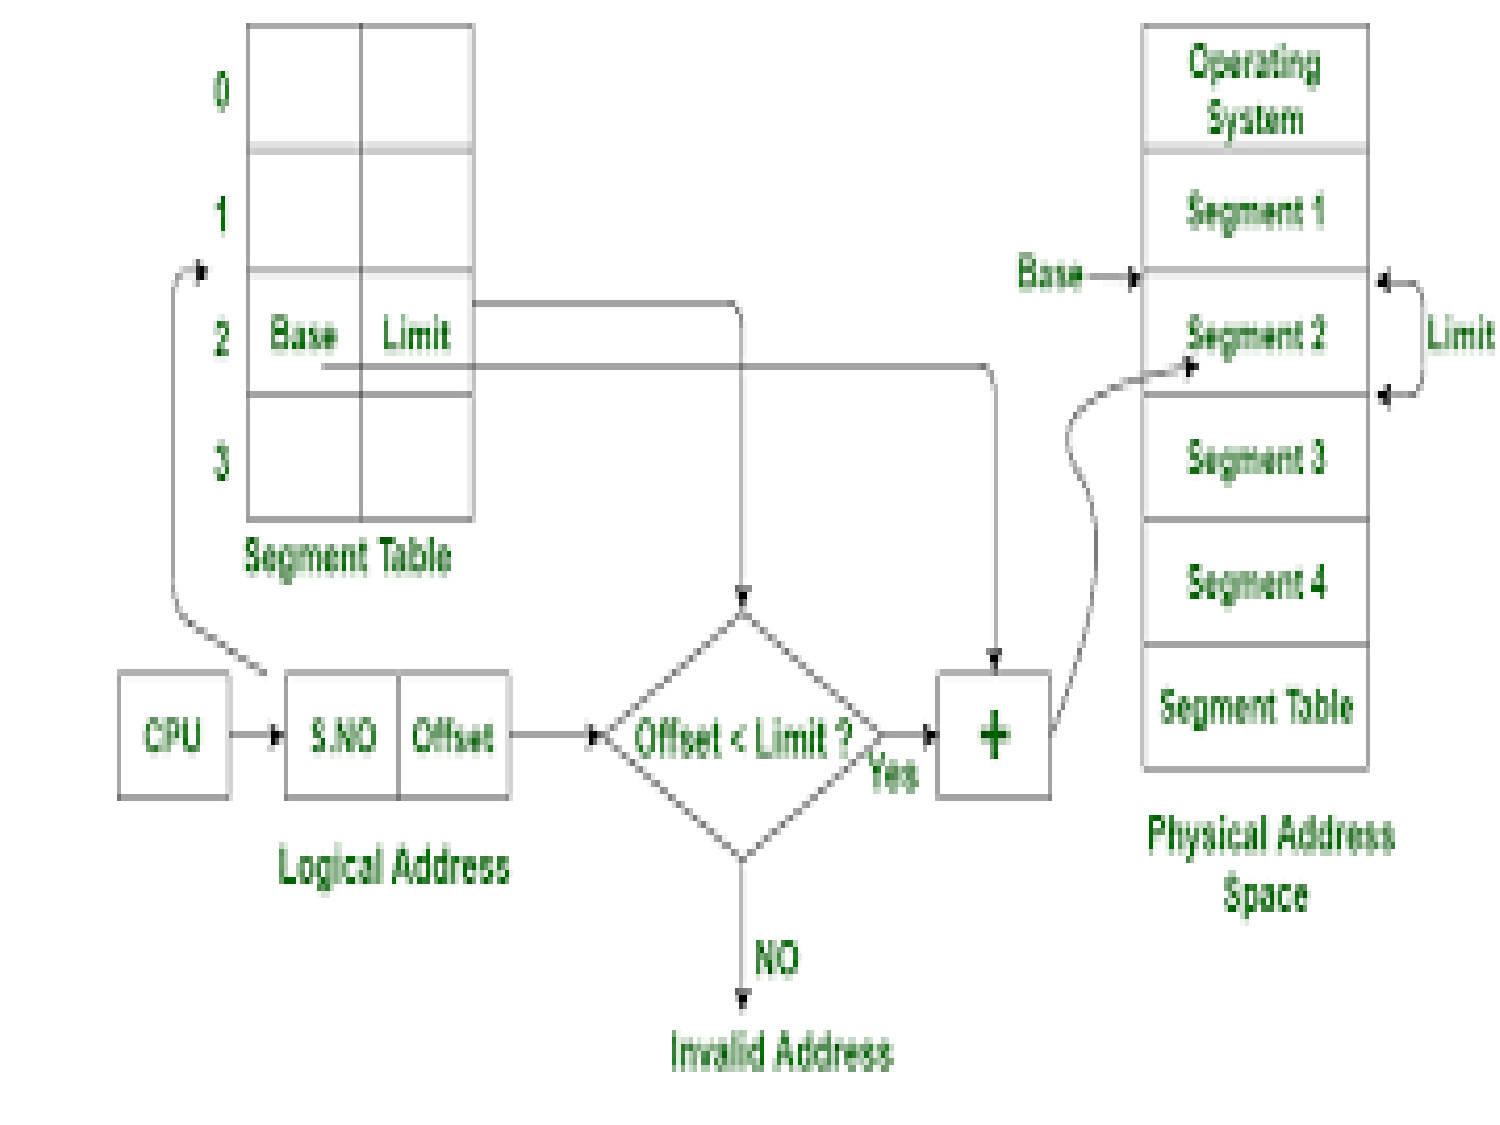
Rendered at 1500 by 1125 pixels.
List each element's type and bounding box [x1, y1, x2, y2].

picture [116, 23, 1500, 1079]
